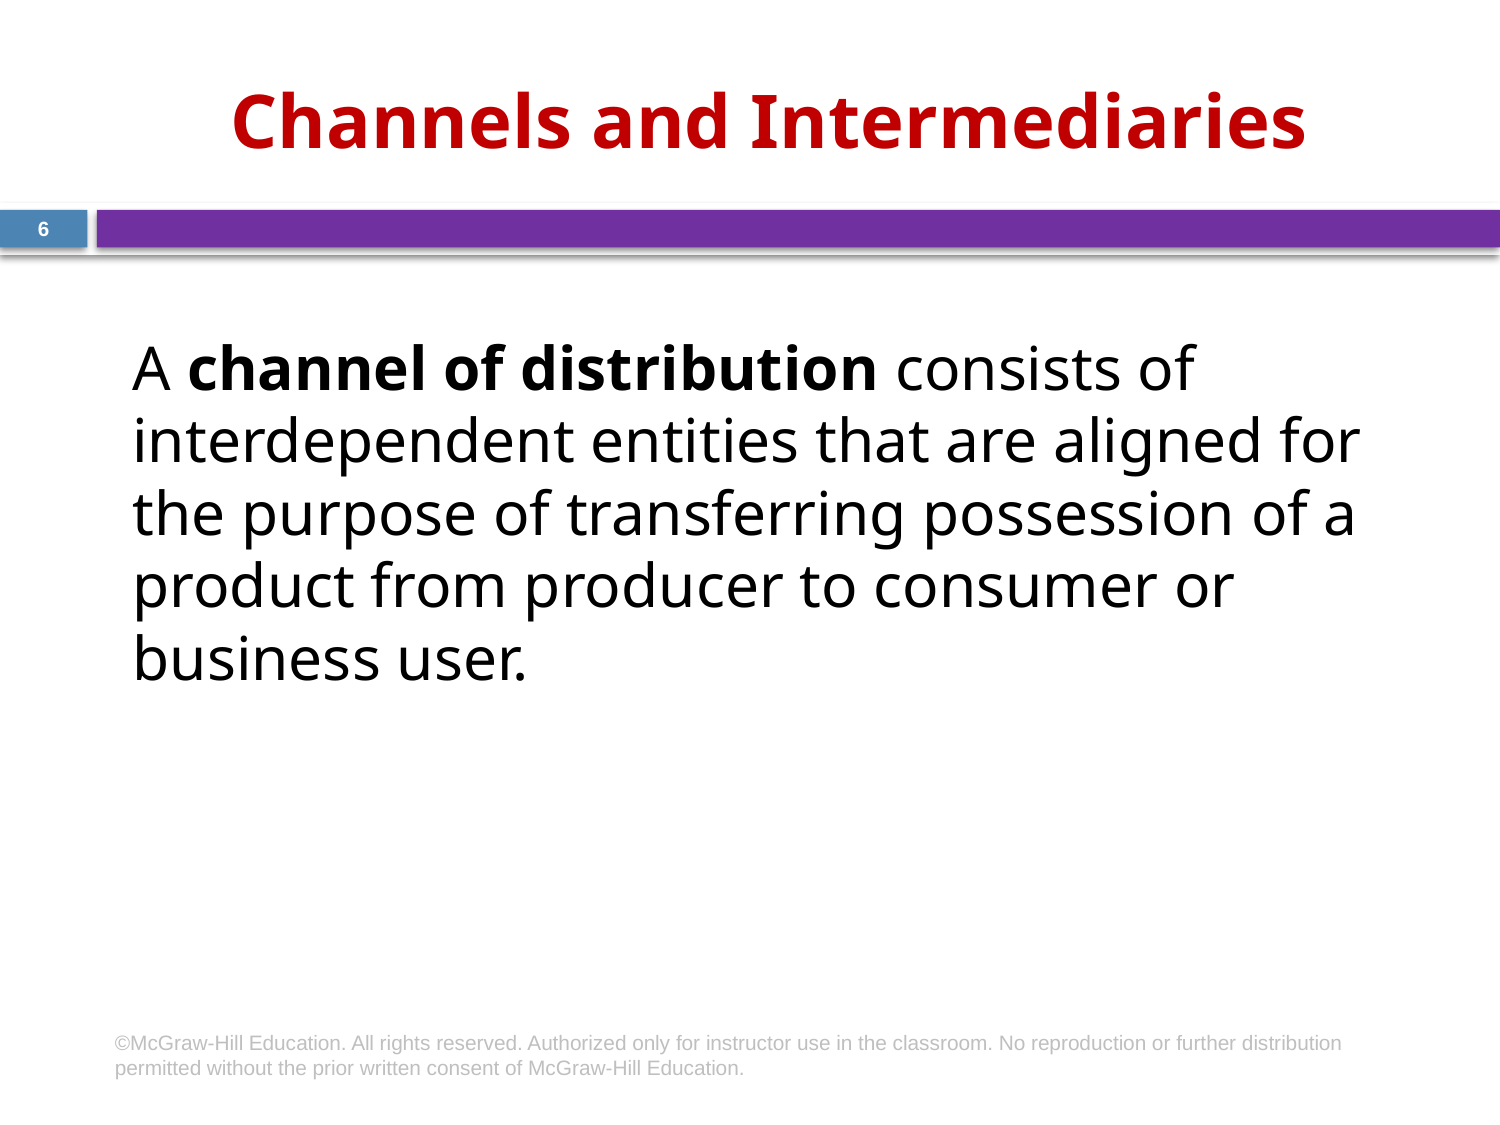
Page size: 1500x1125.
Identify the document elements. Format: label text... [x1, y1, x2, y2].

list A channel of distribution consists of interdependent entities that are aligned for the purpose of transferring possession of a product from producer to consumer or business user. [117, 322, 1456, 631]
title Channels and Intermediaries [100, 37, 1439, 201]
footer ©McGraw-Hill Education. All rights reserved. Authorized only for instructor use in the classroom. No reproduction or further distribution permitted without the prior written consent of McGraw-Hill Education. [99, 1025, 1438, 1085]
slide_number 6 [0, 208, 88, 249]
